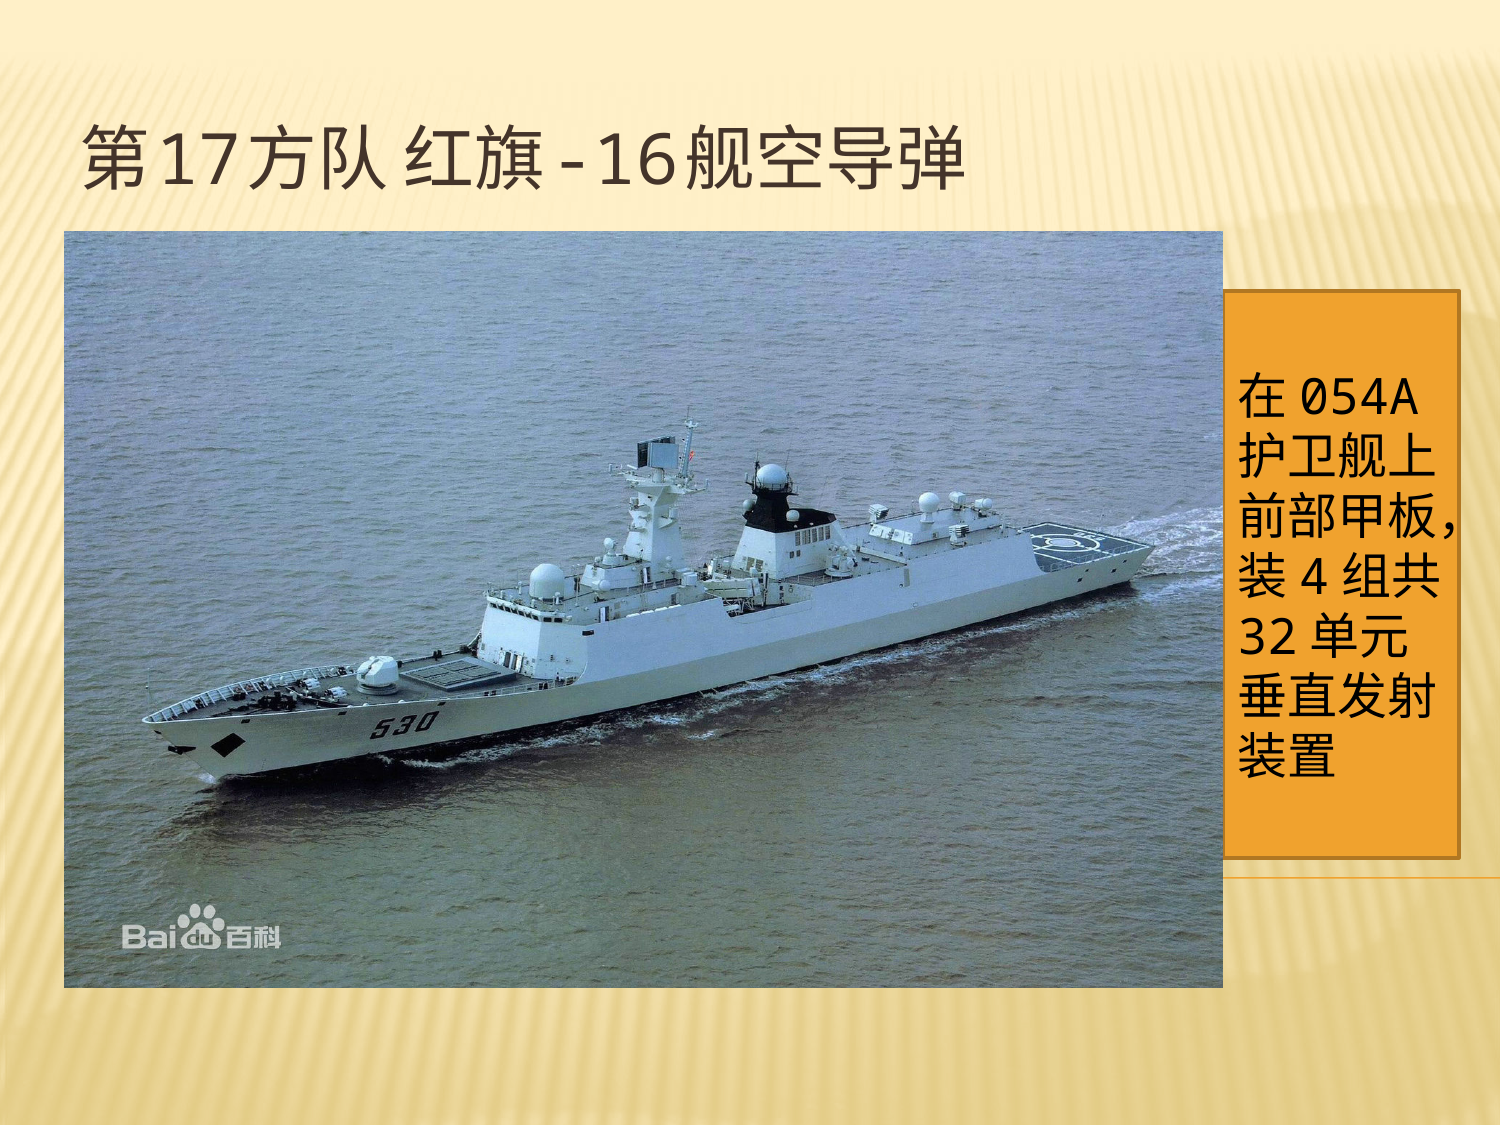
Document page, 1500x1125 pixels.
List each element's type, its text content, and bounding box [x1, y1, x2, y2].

picture [64, 231, 1223, 988]
text_box 在054A护卫舰上前部甲板，装4组共32单元垂直发射装置 [1232, 289, 1461, 860]
subtitle 第17方队 红旗-16舰空导弹 [64, 19, 1453, 209]
